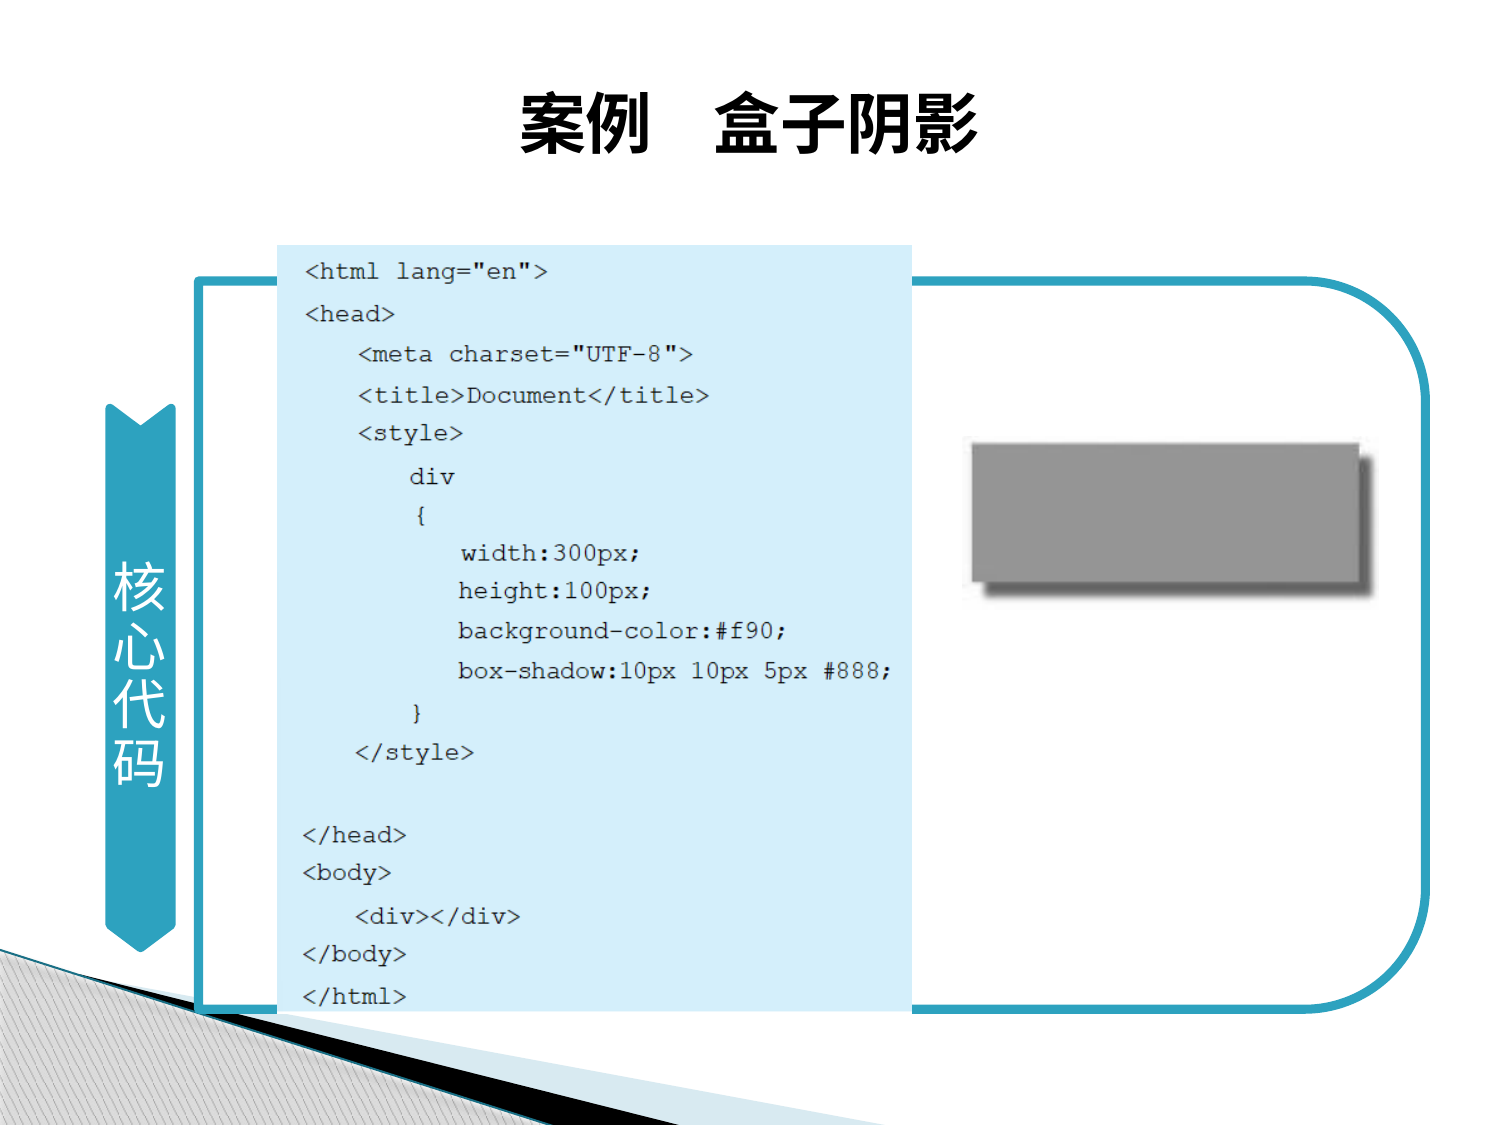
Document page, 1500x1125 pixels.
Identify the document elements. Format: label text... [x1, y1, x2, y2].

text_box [918, 280, 1426, 1010]
title 案例 盒子阴影 [75, 45, 1425, 199]
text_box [109, 280, 271, 1010]
picture [962, 436, 1379, 610]
picture [277, 244, 912, 1014]
